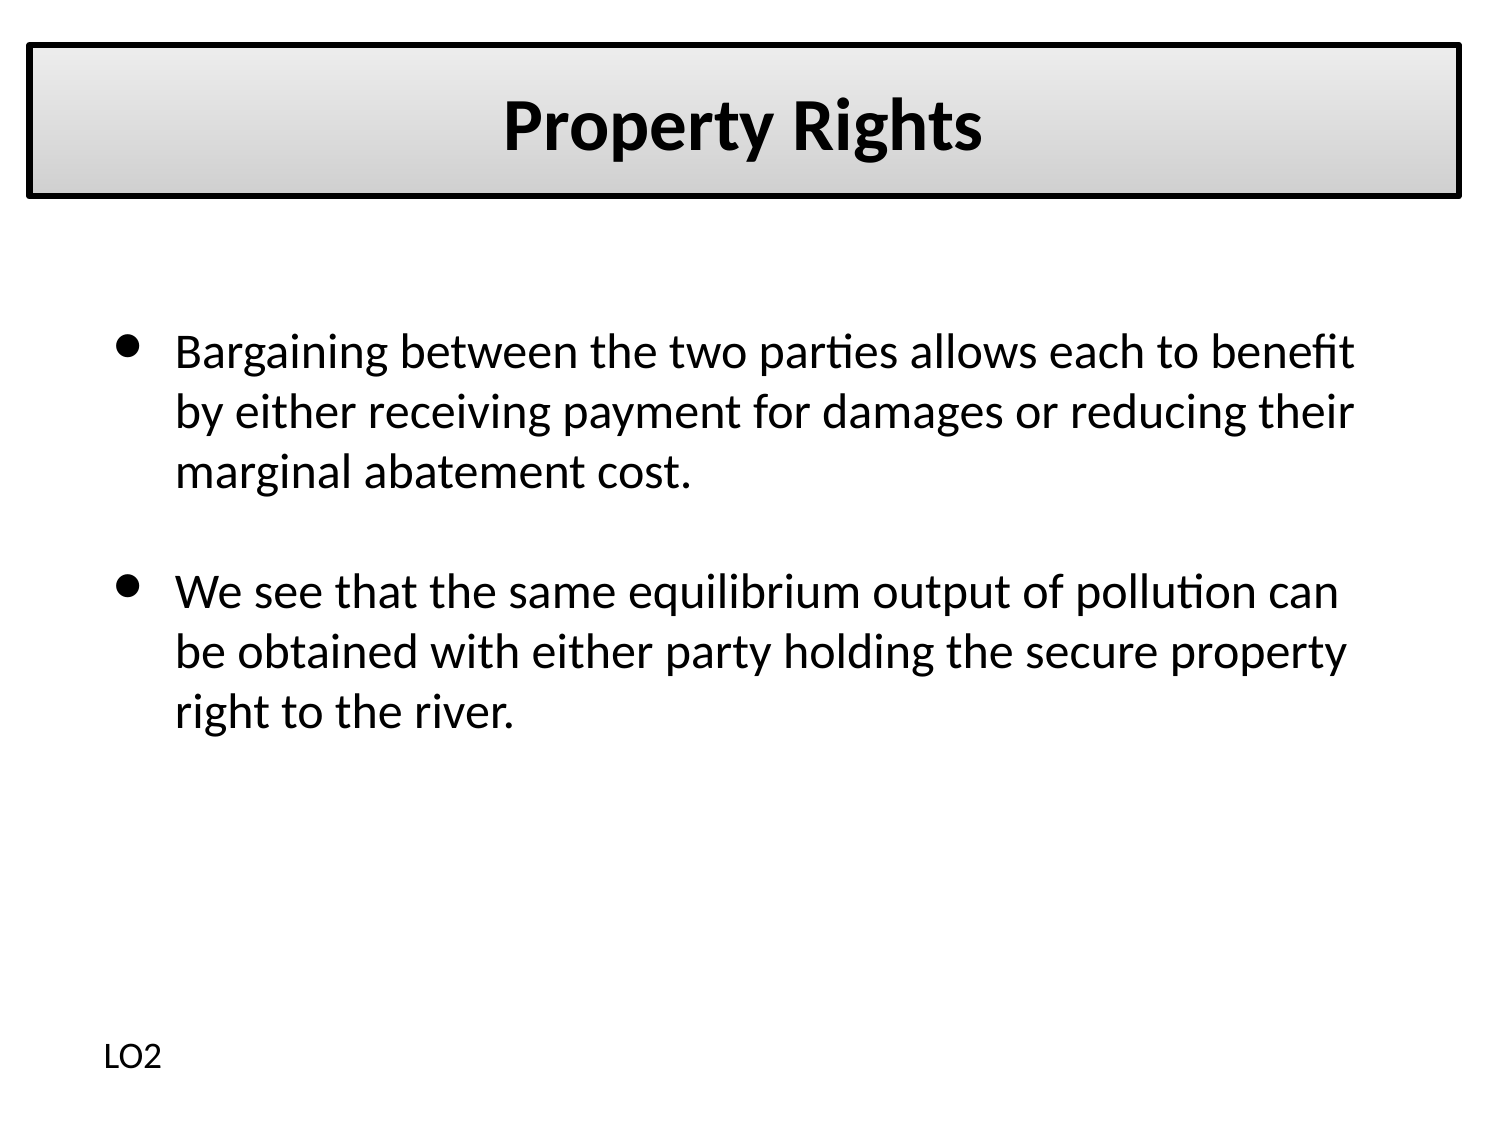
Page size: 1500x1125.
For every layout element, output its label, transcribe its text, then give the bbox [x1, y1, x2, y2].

text_box LO2 [88, 1023, 420, 1084]
text_box Bargaining between the two parties allows each to benefit by either receiving payment for damages or reducing their marginal abatement cost. We see that the same equilibrium output of pollution can be obtained with either party holding the secure property right to the river. [85, 303, 1415, 978]
title Property Rights [26, 42, 1462, 199]
